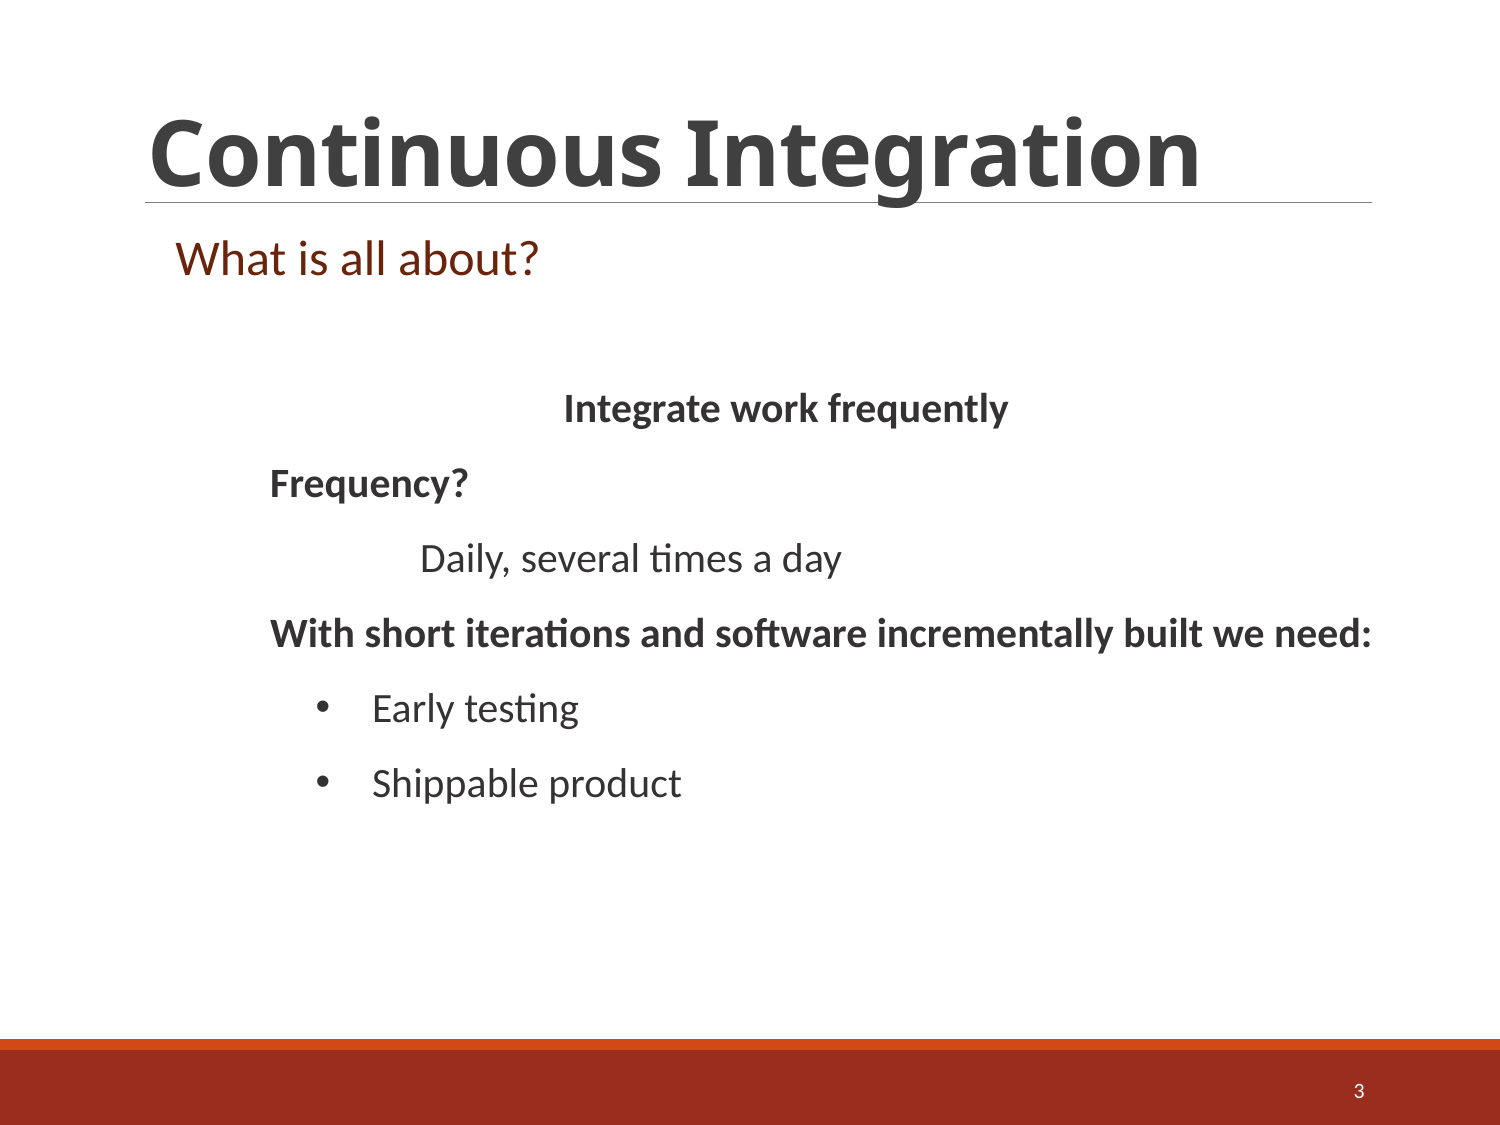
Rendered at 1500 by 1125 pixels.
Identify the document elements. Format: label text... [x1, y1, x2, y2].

text_box Integrate work frequently Frequency? Daily, several times a day With short iterations and software incrementally built we need: Early testing Shippable product [180, 348, 1393, 814]
slide_number 3 [1218, 1059, 1380, 1120]
title Continuous Integration [132, 67, 1371, 214]
text_box What is all about? [160, 217, 1341, 293]
